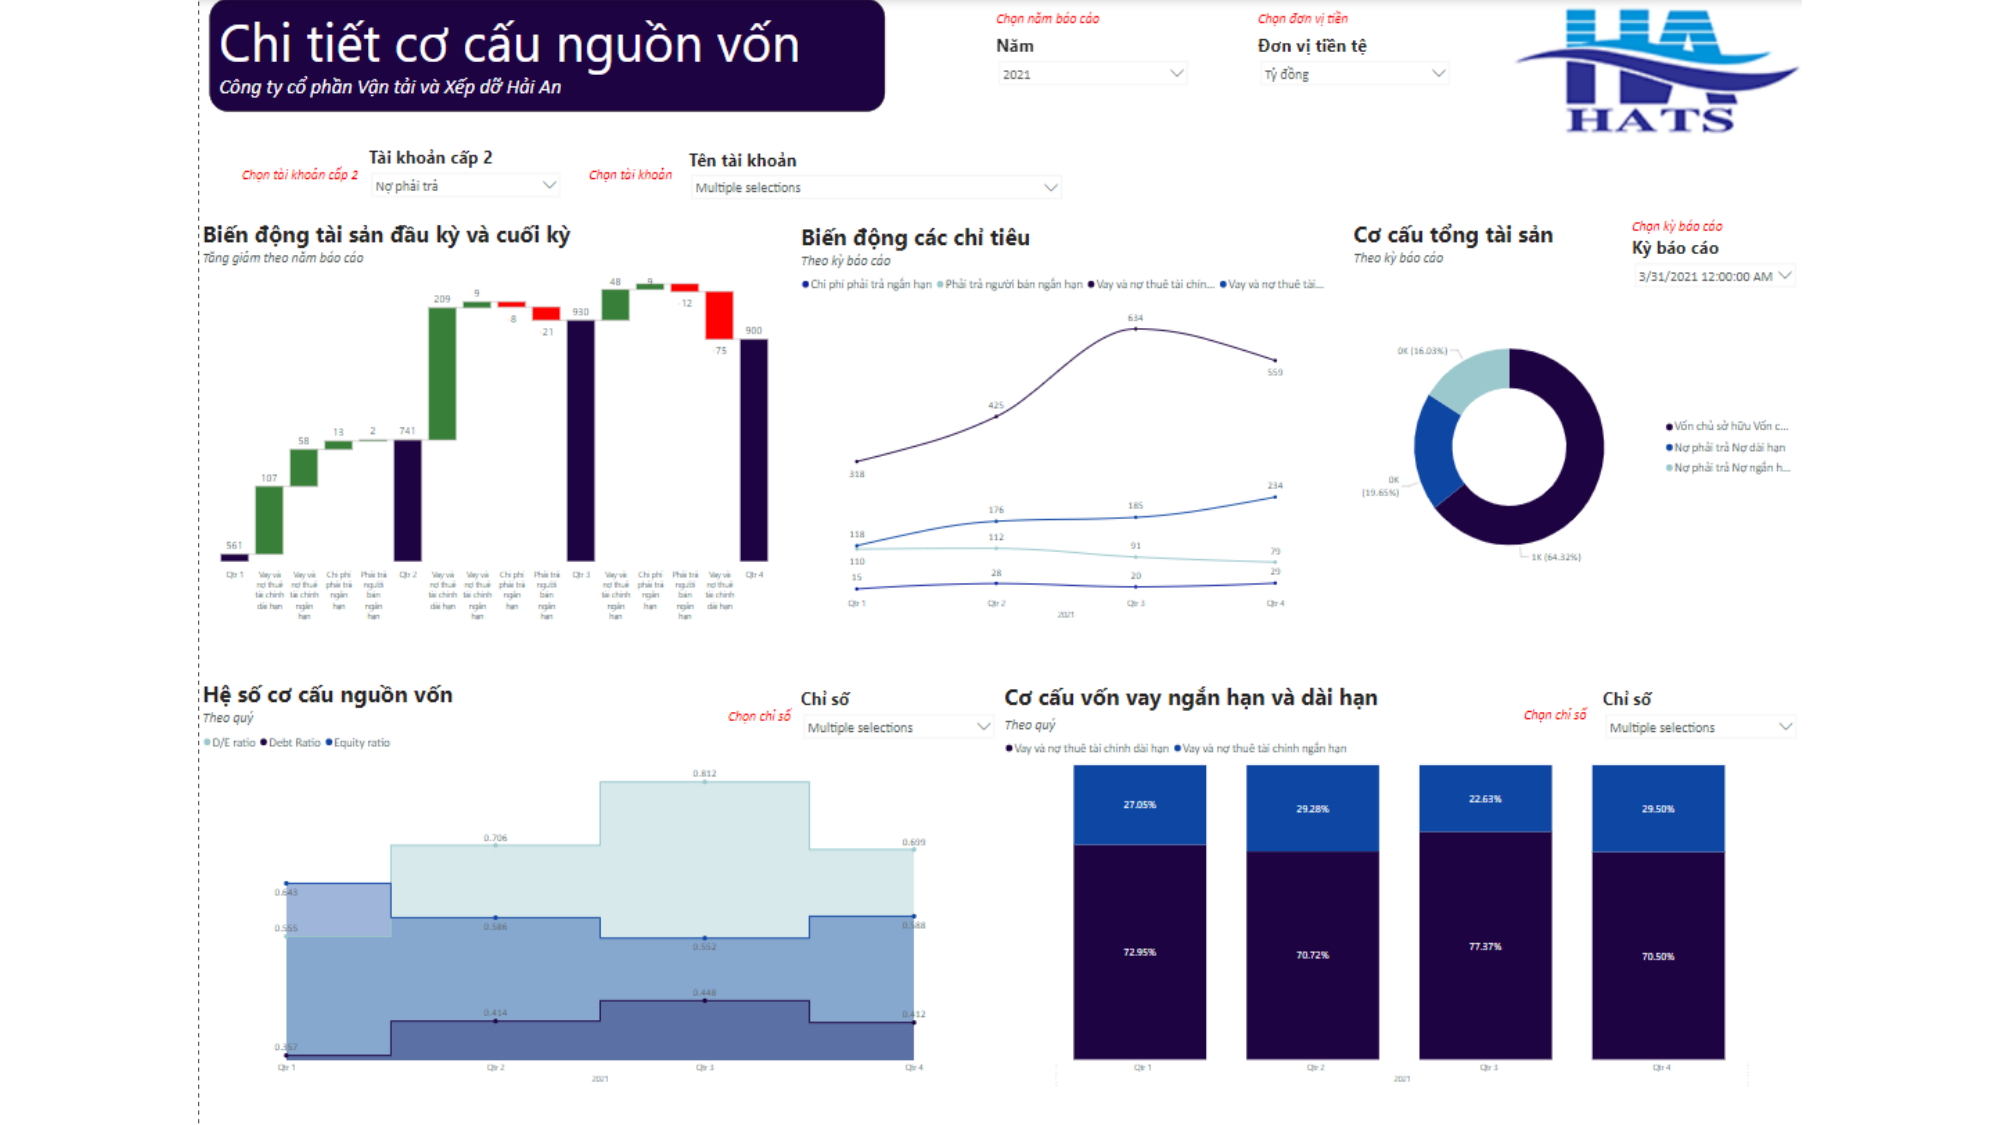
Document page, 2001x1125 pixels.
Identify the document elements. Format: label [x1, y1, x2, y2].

picture [198, 0, 1802, 1125]
